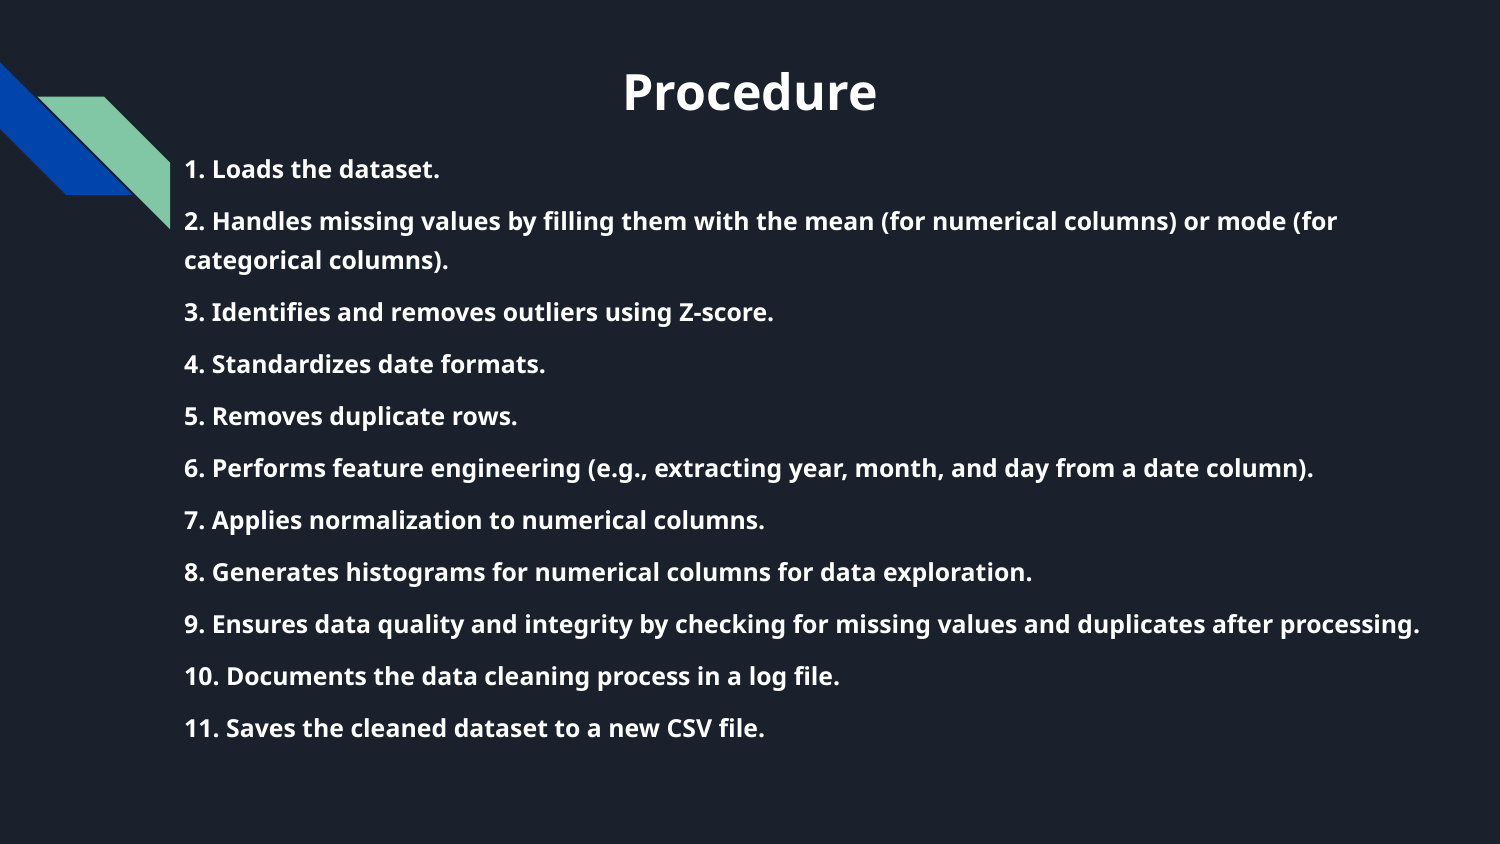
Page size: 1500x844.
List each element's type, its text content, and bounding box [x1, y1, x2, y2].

title Procedure [134, 41, 1366, 165]
list 1. Loads the dataset. 2. Handles missing values by filling them with the mean (for numerical columns) or mode (for categorical columns). 3. Identifies and removes outliers using Z-score. 4. Standardizes date formats. 5. Removes duplicate rows. 6. Performs feature engineering (e.g., extracting year, month, and day from a date column). 7. Applies normalization to numerical columns. 8. Generates histograms for numerical columns for data exploration. 9. Ensures data quality and integrity by checking for missing values and duplicates after processing. 10. Documents the data cleaning process in a log file. 11. Saves the cleaned dataset to a new CSV file. [169, 131, 1440, 778]
